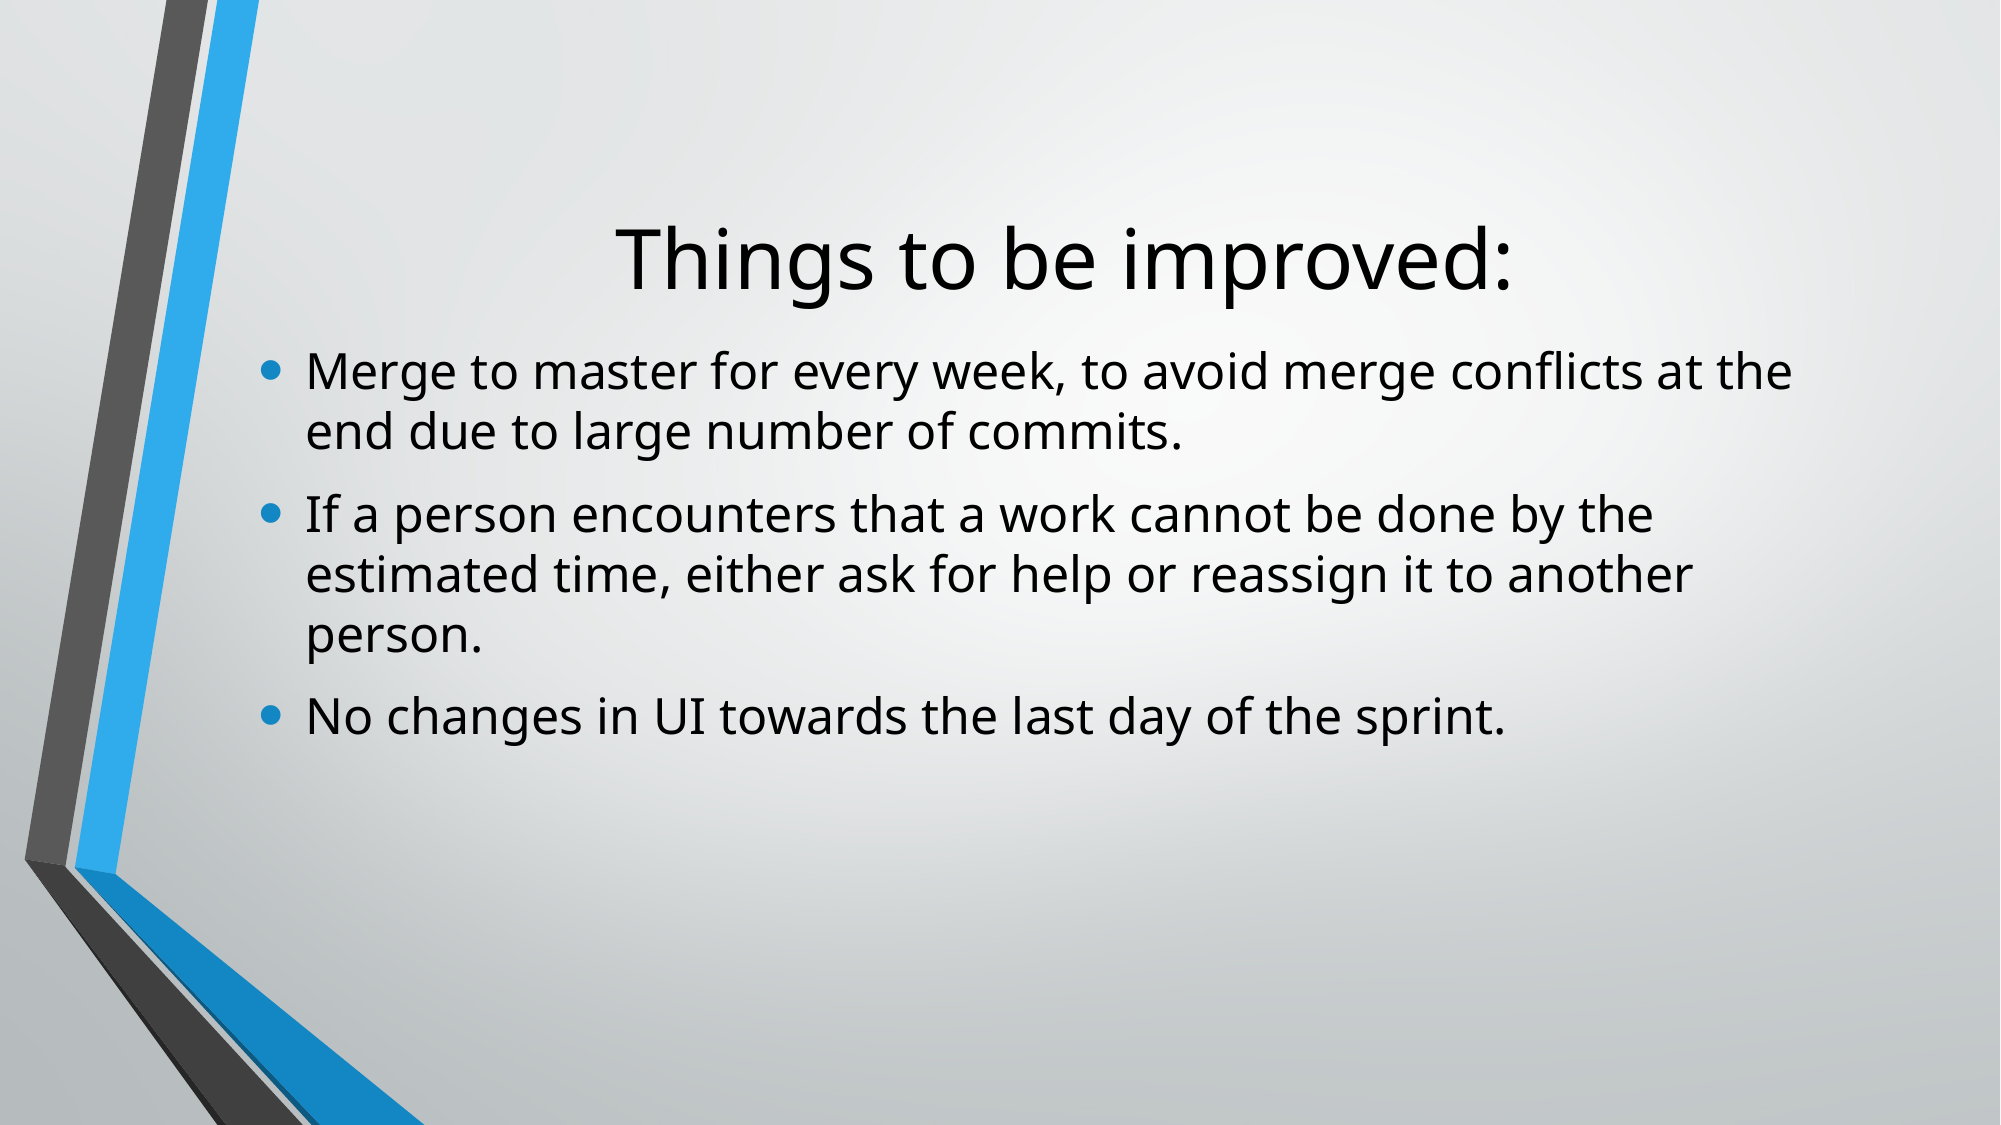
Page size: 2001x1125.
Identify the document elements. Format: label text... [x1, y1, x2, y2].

list Merge to master for every week, to avoid merge conflicts at the end due to large number of commits. If a person encounters that a work cannot be done by the estimated time, either ask for help or reassign it to another person. No changes in UI towards the last day of the sprint. [243, 381, 1887, 950]
title Things to be improved: [243, 112, 1887, 381]
